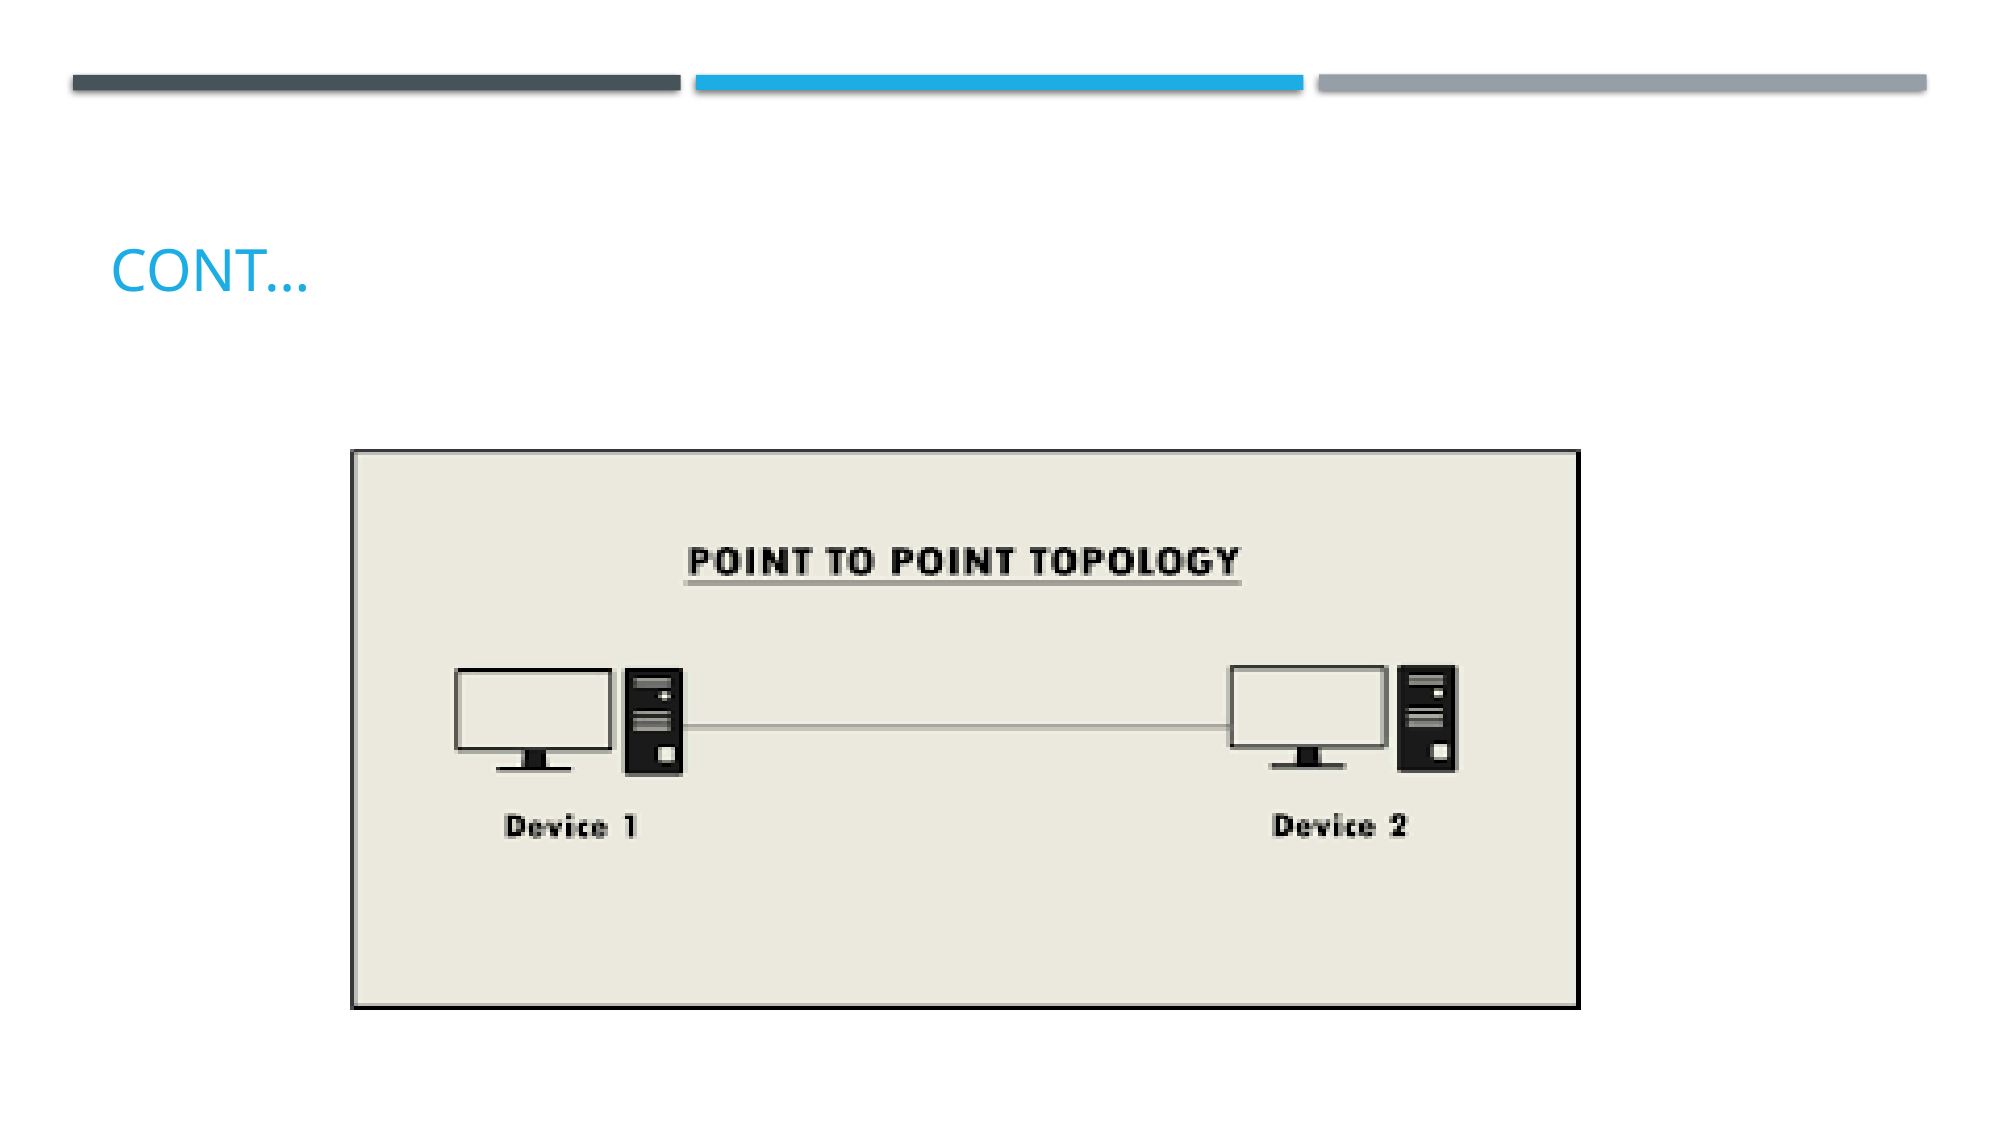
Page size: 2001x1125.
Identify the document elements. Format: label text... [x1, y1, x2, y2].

title CONT… [95, 115, 1905, 311]
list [349, 449, 1582, 1011]
